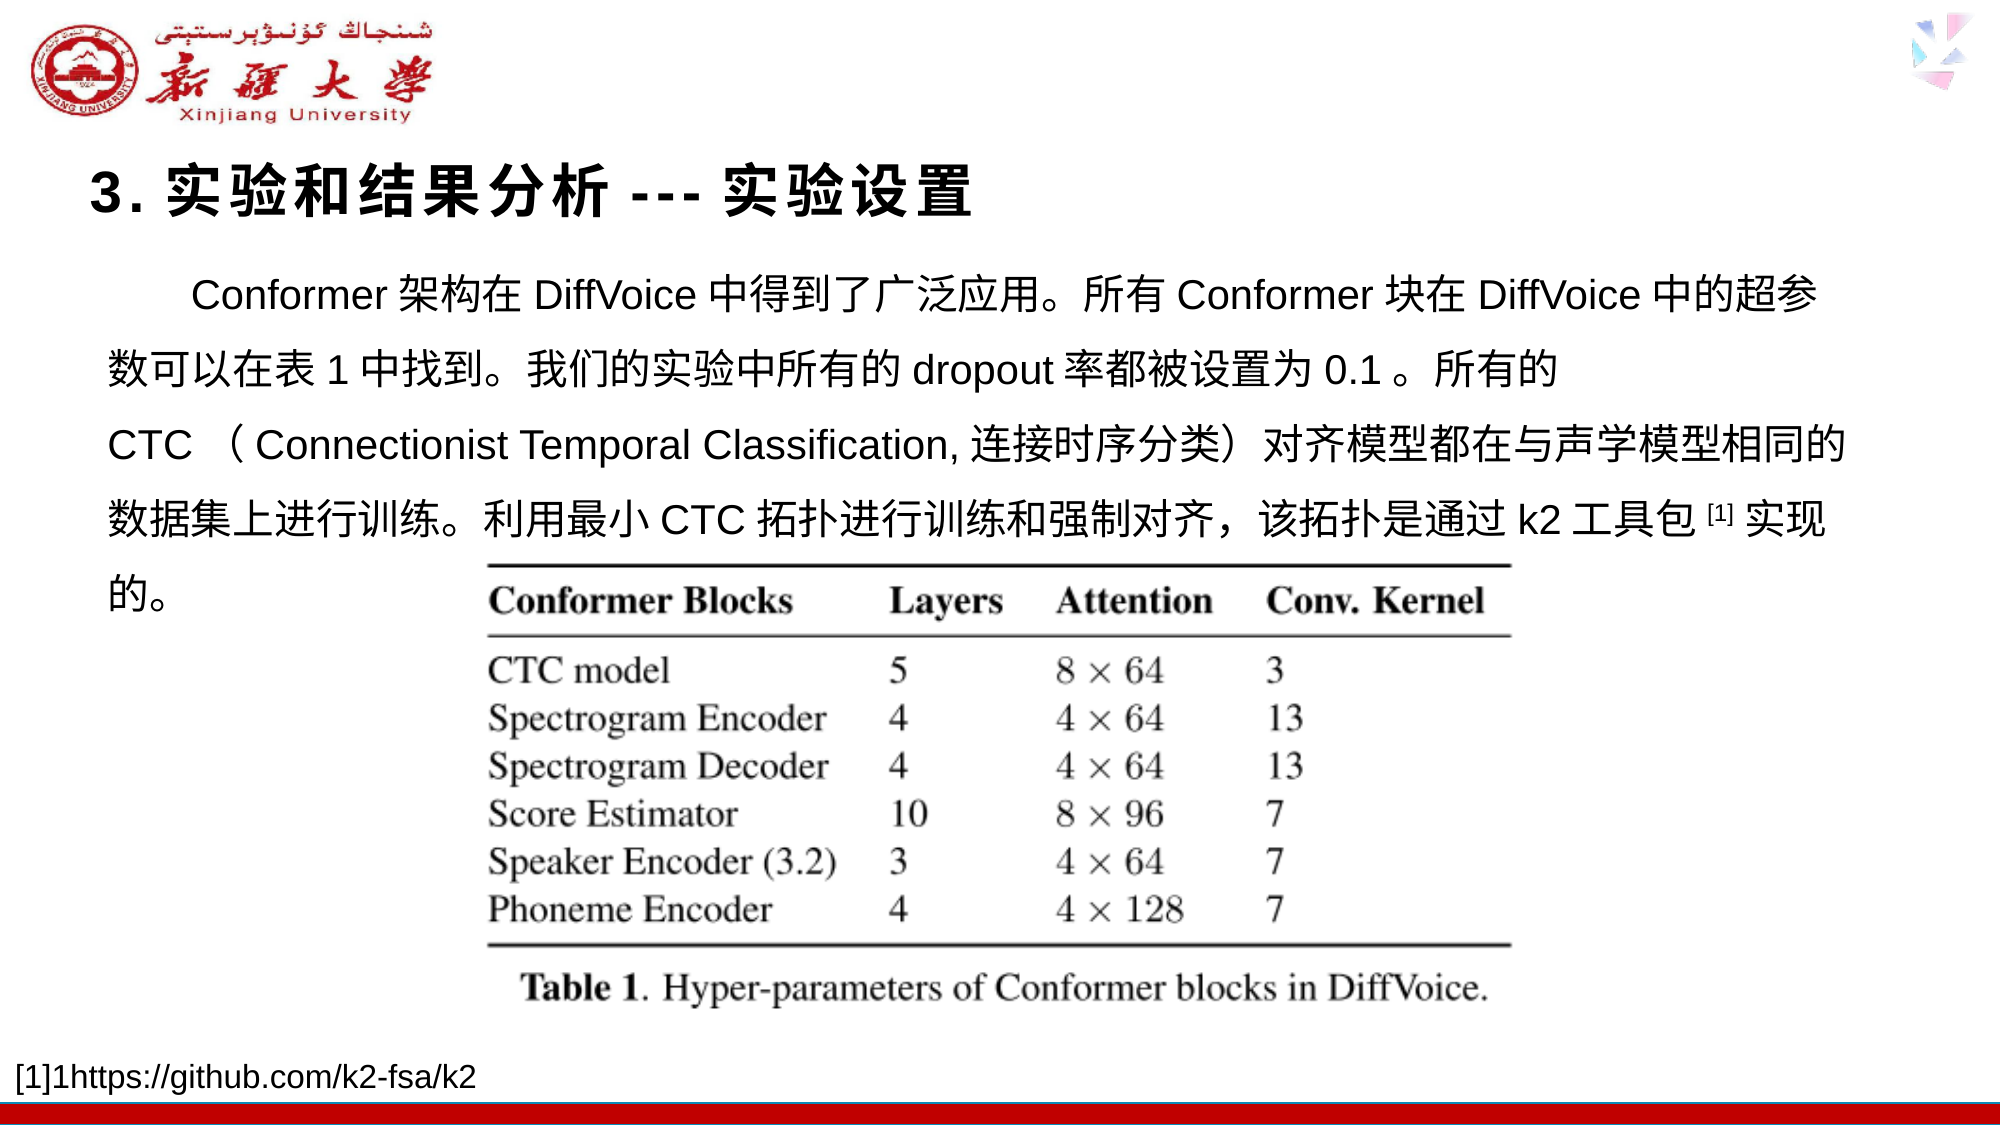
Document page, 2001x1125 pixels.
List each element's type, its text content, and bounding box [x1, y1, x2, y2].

picture [1881, 0, 2000, 101]
text_box Conformer架构在DiffVoice中得到了广泛应用。所有Conformer块在DiffVoice中的超参数可以在表1中找到。我们的实验中所有的dropout率都被设置为0.1。所有的CTC（Connectionist Temporal Classification,连接时序分类）对齐模型都在与声学模型相同的数据集上进行训练。利用最小CTC拓扑进行训练和强制对齐，该拓扑是通过k2工具包[1]实现的。 [92, 235, 1863, 563]
picture [463, 549, 1537, 1024]
text_box [0, 1103, 2000, 1125]
text_box [1]1https://github.com/k2-fsa/k2 [0, 1047, 2000, 1103]
text_box 3.实验和结果分析---实验设置 [74, 130, 1875, 247]
picture [0, 0, 482, 143]
